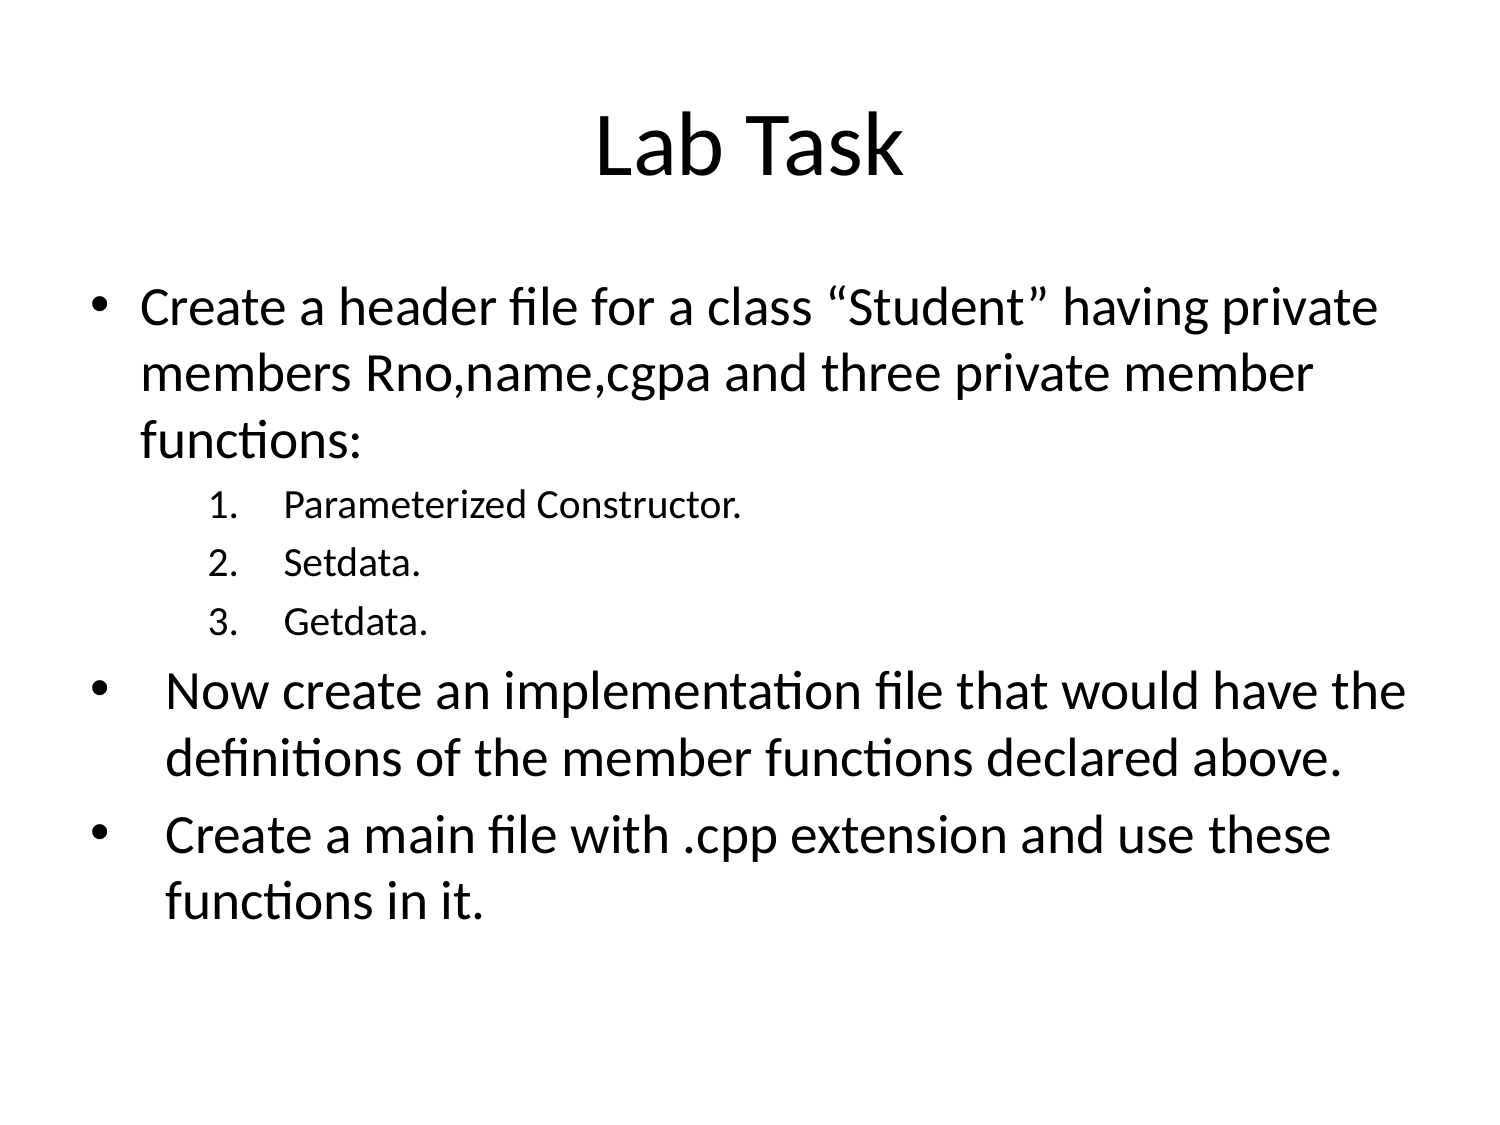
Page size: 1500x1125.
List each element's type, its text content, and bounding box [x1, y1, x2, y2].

list Create a header file for a class “Student” having private members Rno,name,cgpa and three private member functions: Parameterized Constructor. Setdata. Getdata. Now create an implementation file that would have the definitions of the member functions declared above. Create a main file with .cpp extension and use these functions in it. [75, 262, 1425, 1005]
title Lab Task [75, 45, 1425, 233]
